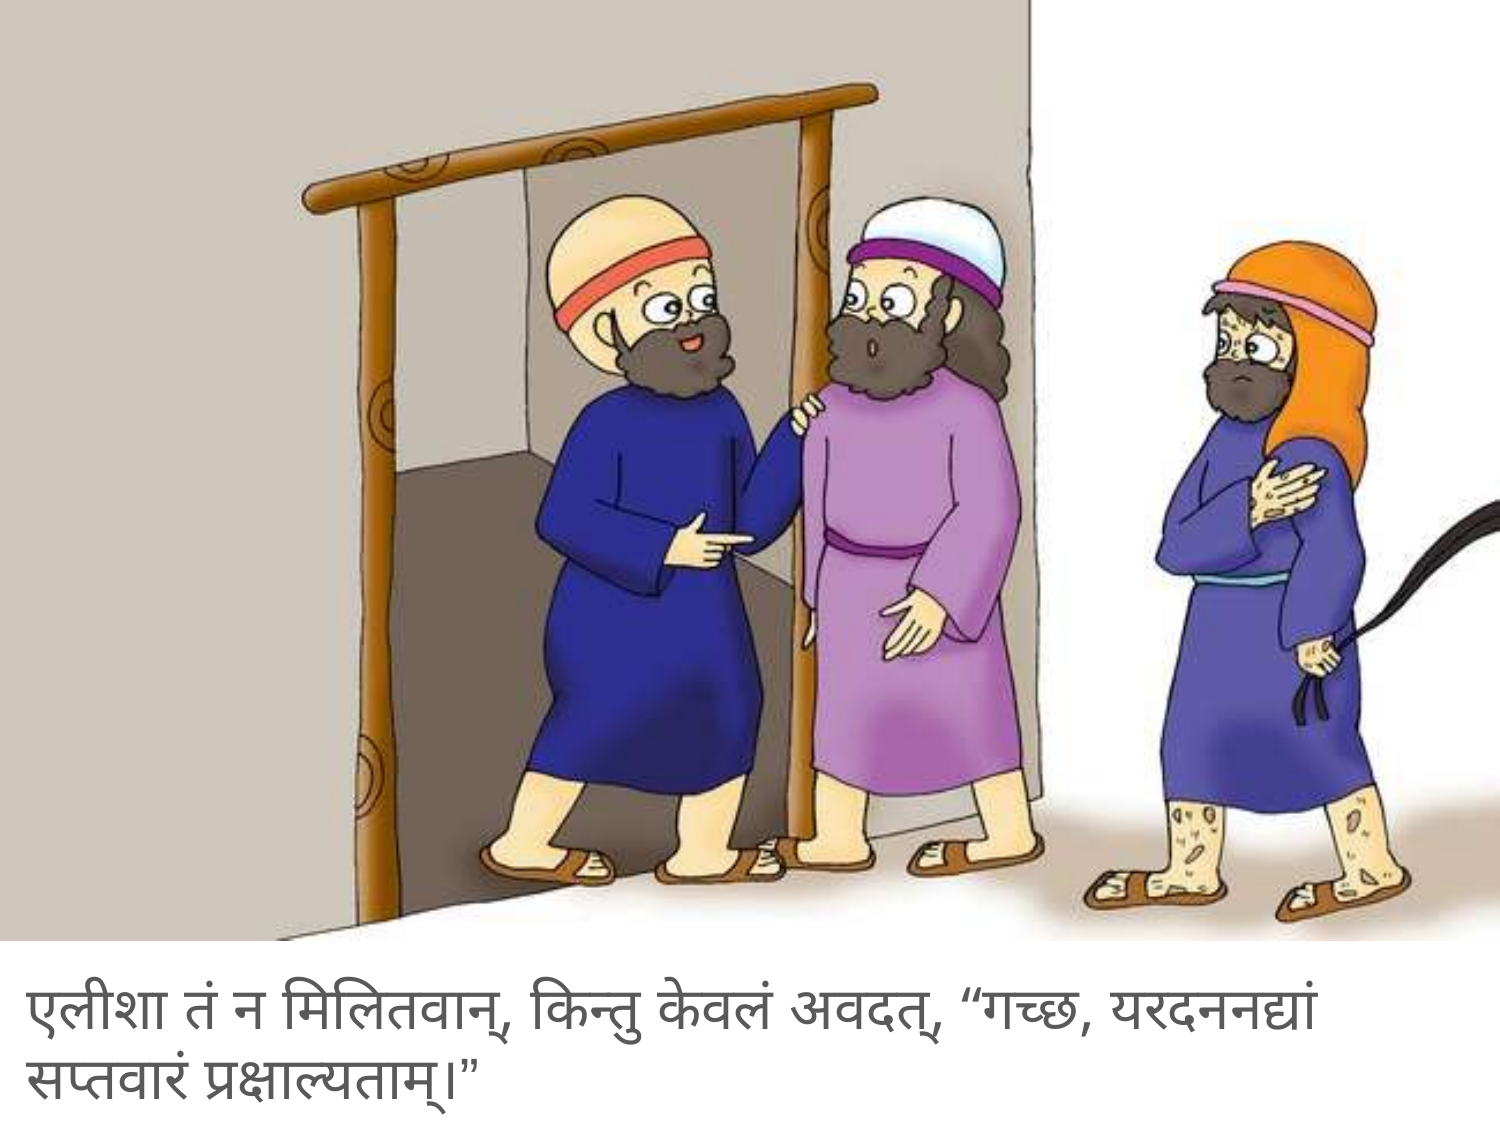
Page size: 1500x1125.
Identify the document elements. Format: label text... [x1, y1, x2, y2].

picture [0, 0, 1500, 941]
text_box एलीशा तं न मिलितवान्, किन्तु केवलं अवदत्, “गच्छ, यरदननद्यां सप्तवारं प्रक्षाल्यताम्।” [11, 964, 1483, 1119]
